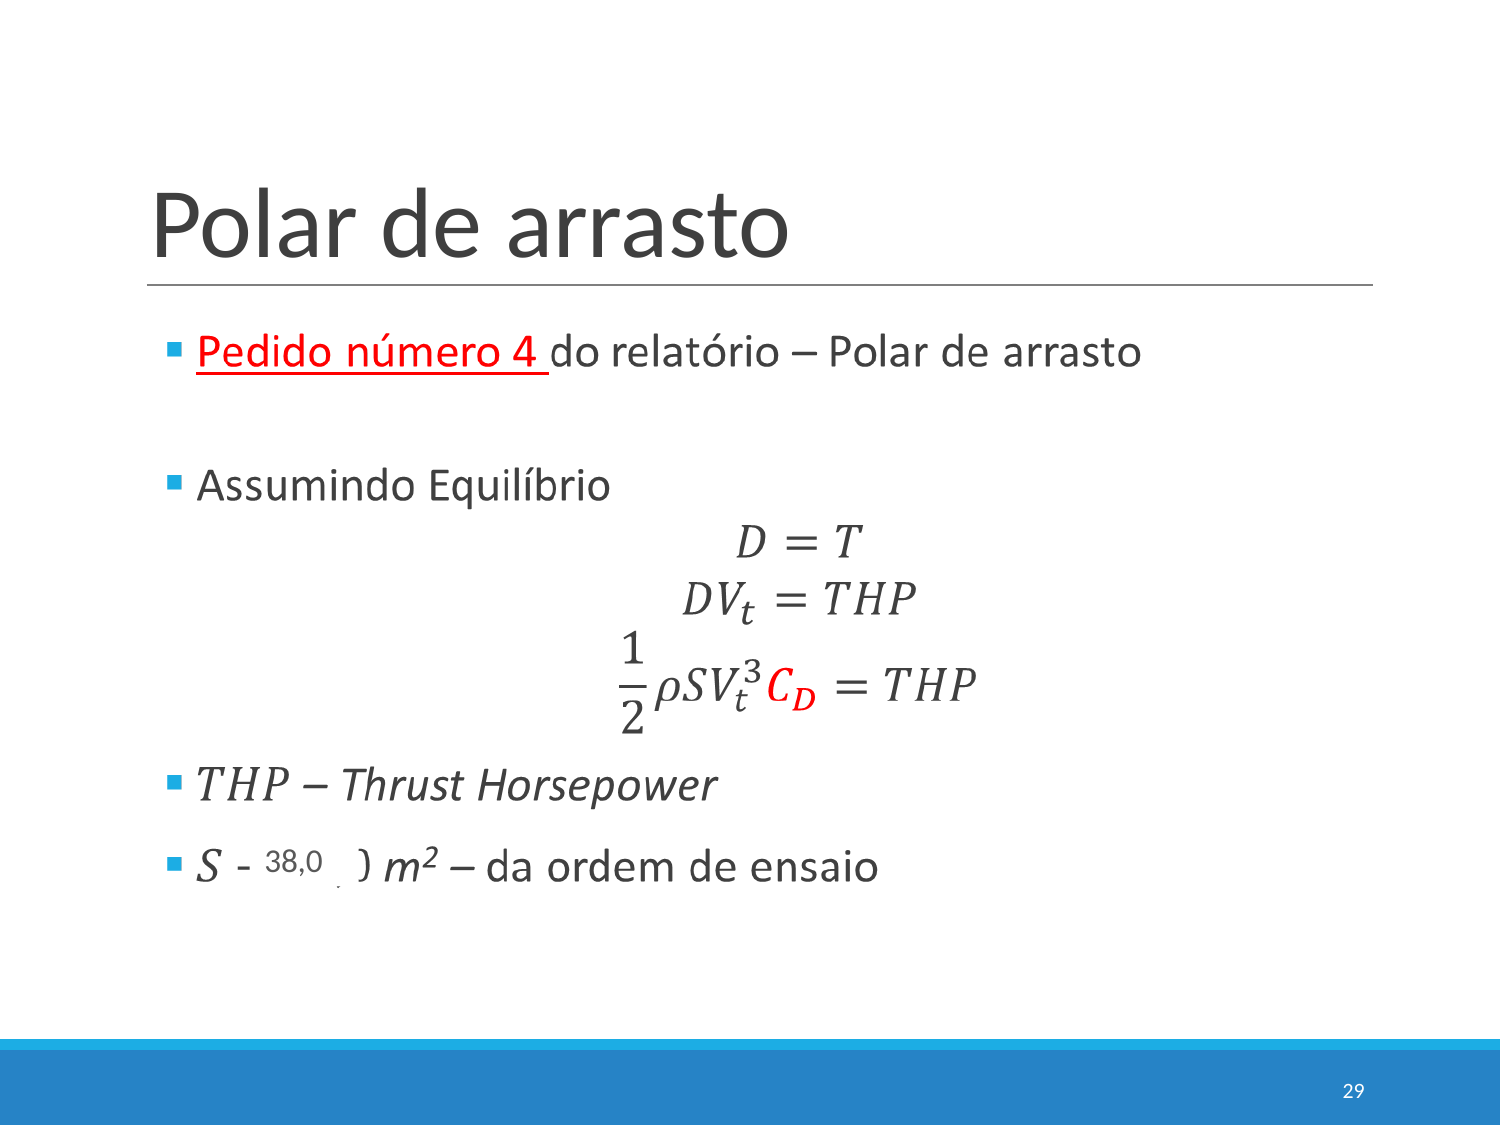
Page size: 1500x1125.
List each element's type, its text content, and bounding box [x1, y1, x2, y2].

slide_number 29 [1218, 1059, 1380, 1120]
list [135, 305, 1436, 1040]
title Polar de arrasto [135, 47, 1373, 285]
text_box 38,0 [249, 831, 359, 887]
